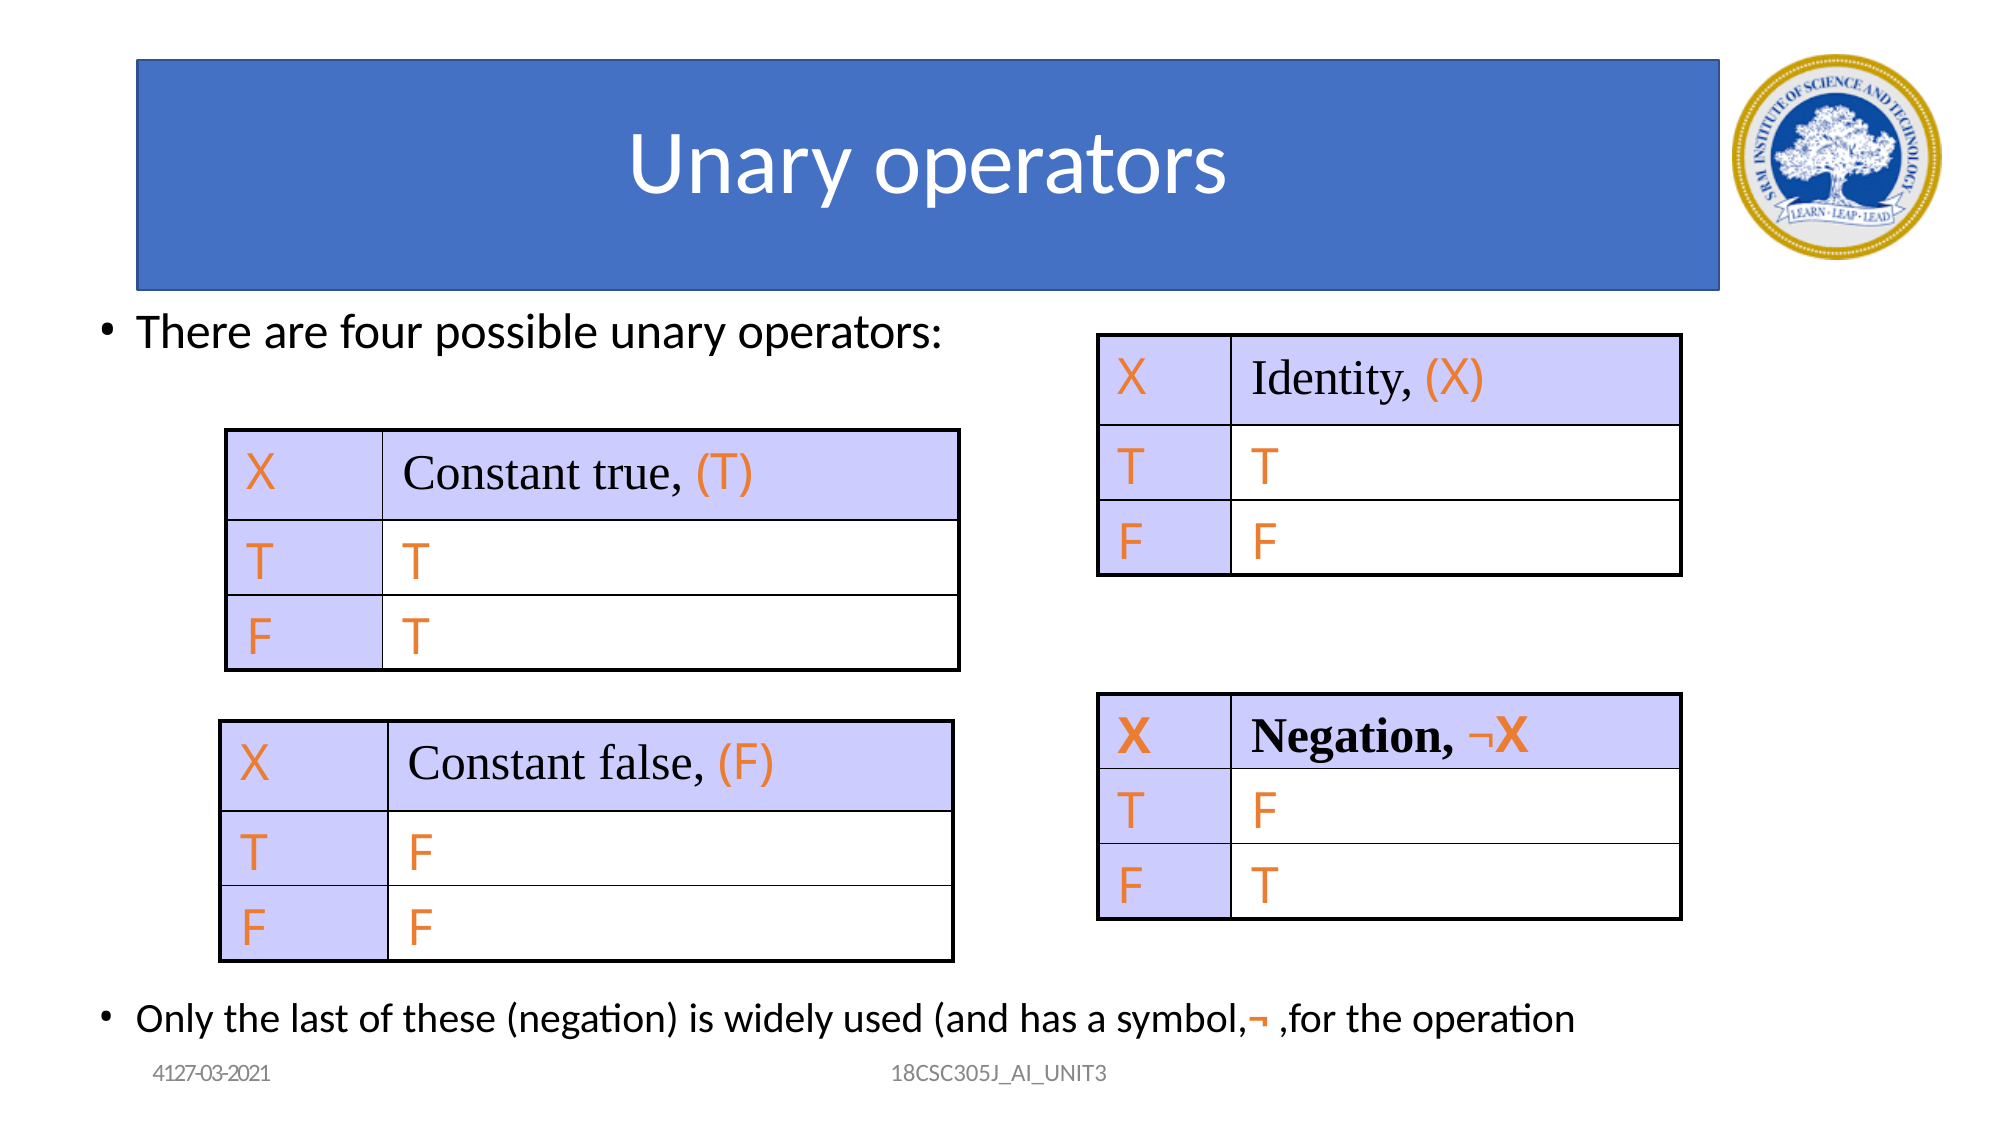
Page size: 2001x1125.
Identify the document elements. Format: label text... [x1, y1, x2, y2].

title Unary operators [137, 60, 1719, 291]
footer 18CSC305J_AI_UNIT3 [888, 1060, 1112, 1125]
table_cell T [1100, 426, 1230, 499]
table_cell T [228, 521, 382, 594]
text_box 4127-03-2021 [150, 1060, 273, 1087]
table_cell T [1100, 769, 1230, 843]
table_header Constant false, (F) [389, 723, 951, 810]
table_cell F [1232, 769, 1679, 843]
table_cell F [1232, 501, 1679, 573]
table_cell F [1100, 844, 1230, 917]
table_cell T [1232, 426, 1679, 499]
table_header X [228, 432, 382, 519]
table_header Constant true, (T) [383, 432, 957, 519]
table_header Negation, ¬X [1232, 696, 1679, 768]
table_header X [1100, 337, 1230, 424]
table_header X [222, 723, 387, 810]
table_cell F [389, 812, 951, 885]
table_cell F [222, 886, 387, 959]
table_cell F [228, 596, 382, 668]
table_cell T [222, 812, 387, 885]
text_box Only the last of these (negation) is widely used (and has a symbol,¬ ,for the operation [96, 988, 1582, 1041]
picture [1731, 54, 1942, 260]
text_box There are four possible unary operators: [96, 296, 954, 359]
table_cell F [1100, 501, 1230, 573]
table_cell T [1232, 844, 1679, 917]
table_header Identity, (X) [1232, 337, 1679, 424]
table_cell T [383, 521, 957, 594]
table_cell T [383, 596, 957, 668]
table_header X [1100, 696, 1230, 768]
table_cell F [389, 886, 951, 959]
